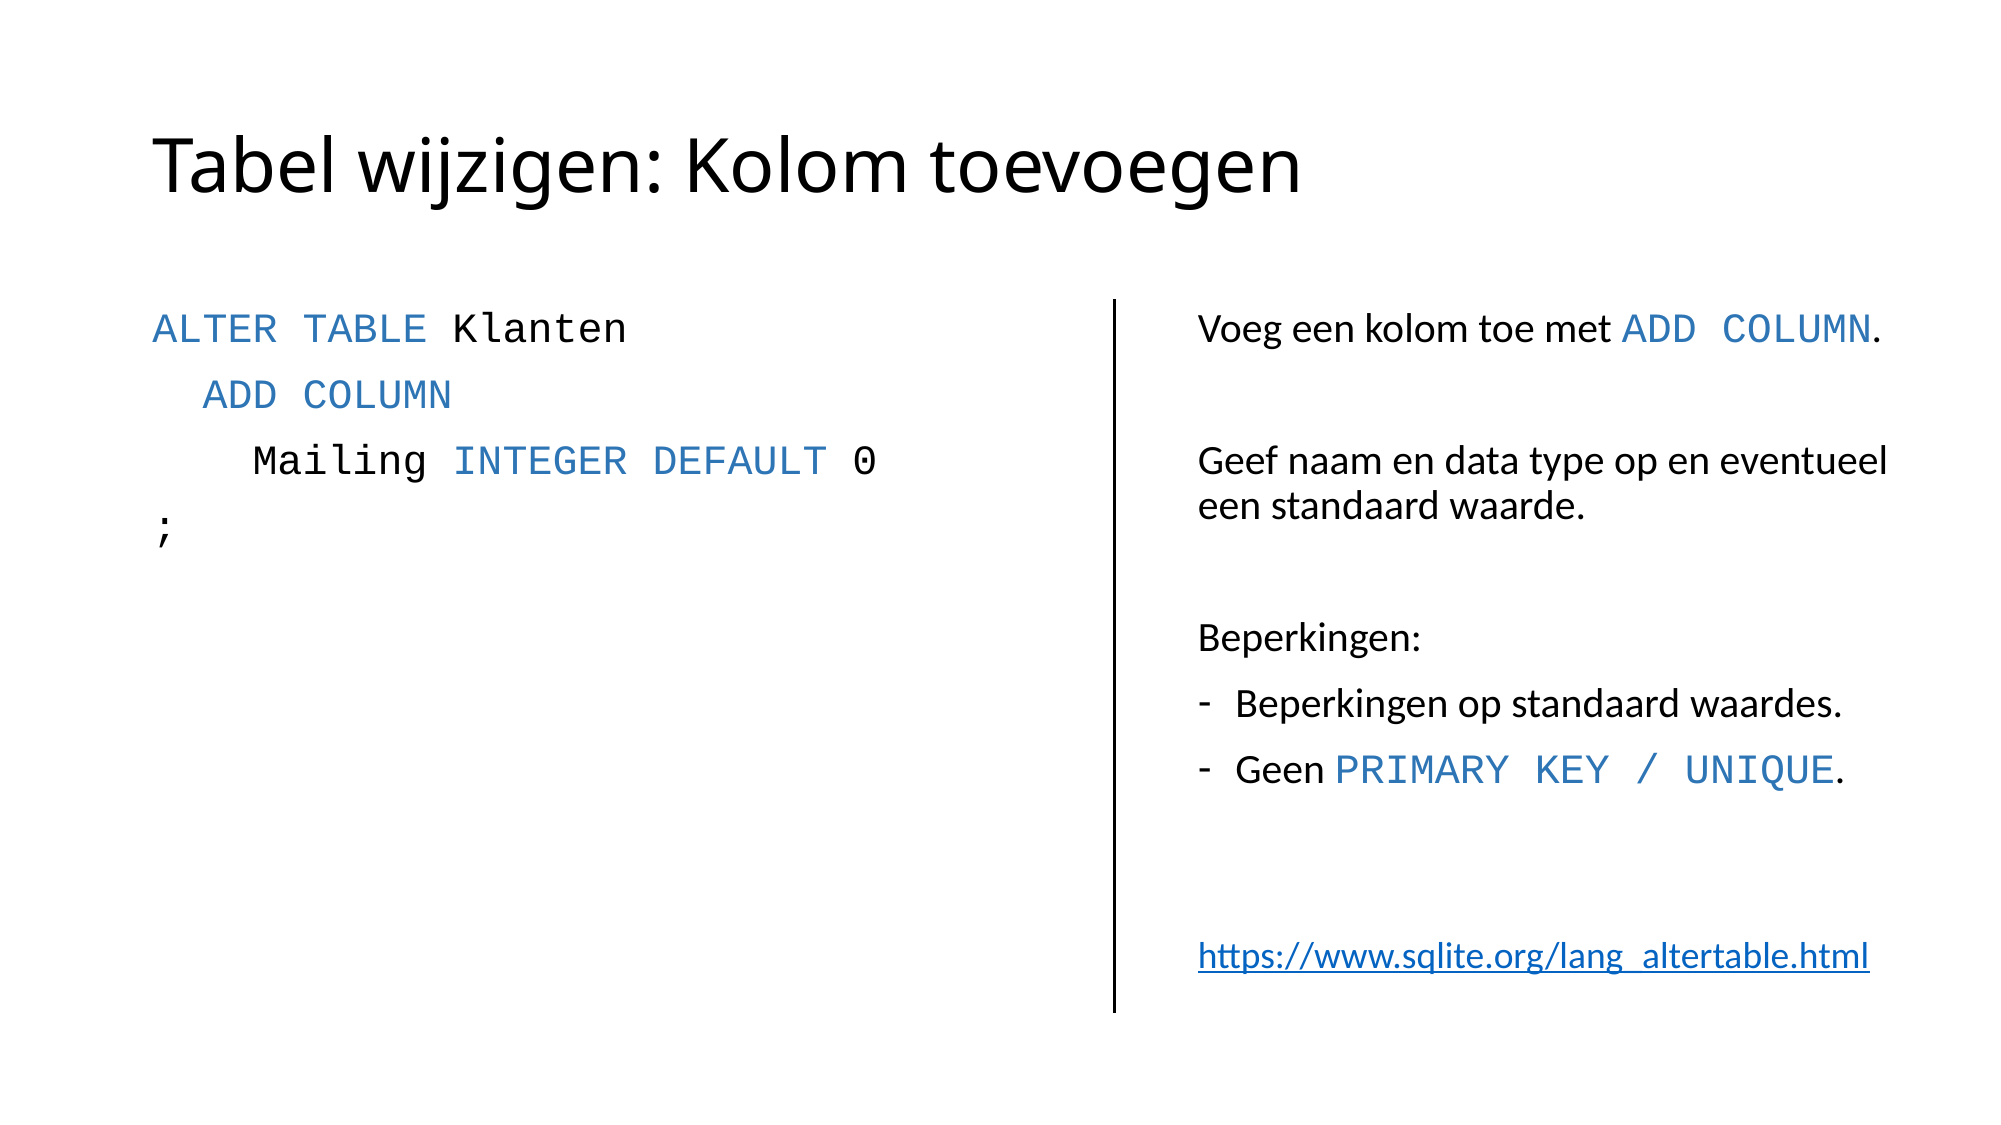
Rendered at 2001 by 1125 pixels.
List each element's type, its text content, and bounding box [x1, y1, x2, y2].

text_box Voeg een kolom toe met ADD COLUMN. Geef naam en data type op en eventueel een standaard waarde. Beperkingen: Beperkingen op standaard waardes. Geen PRIMARY KEY / UNIQUE. https://www.sqlite.org/lang_altertable.html [1182, 299, 1917, 1014]
title Tabel wijzigen: Kolom toevoegen [137, 59, 1863, 278]
list ALTER TABLE Klanten ADD COLUMN Mailing INTEGER DEFAULT 0 ; [137, 299, 961, 1014]
